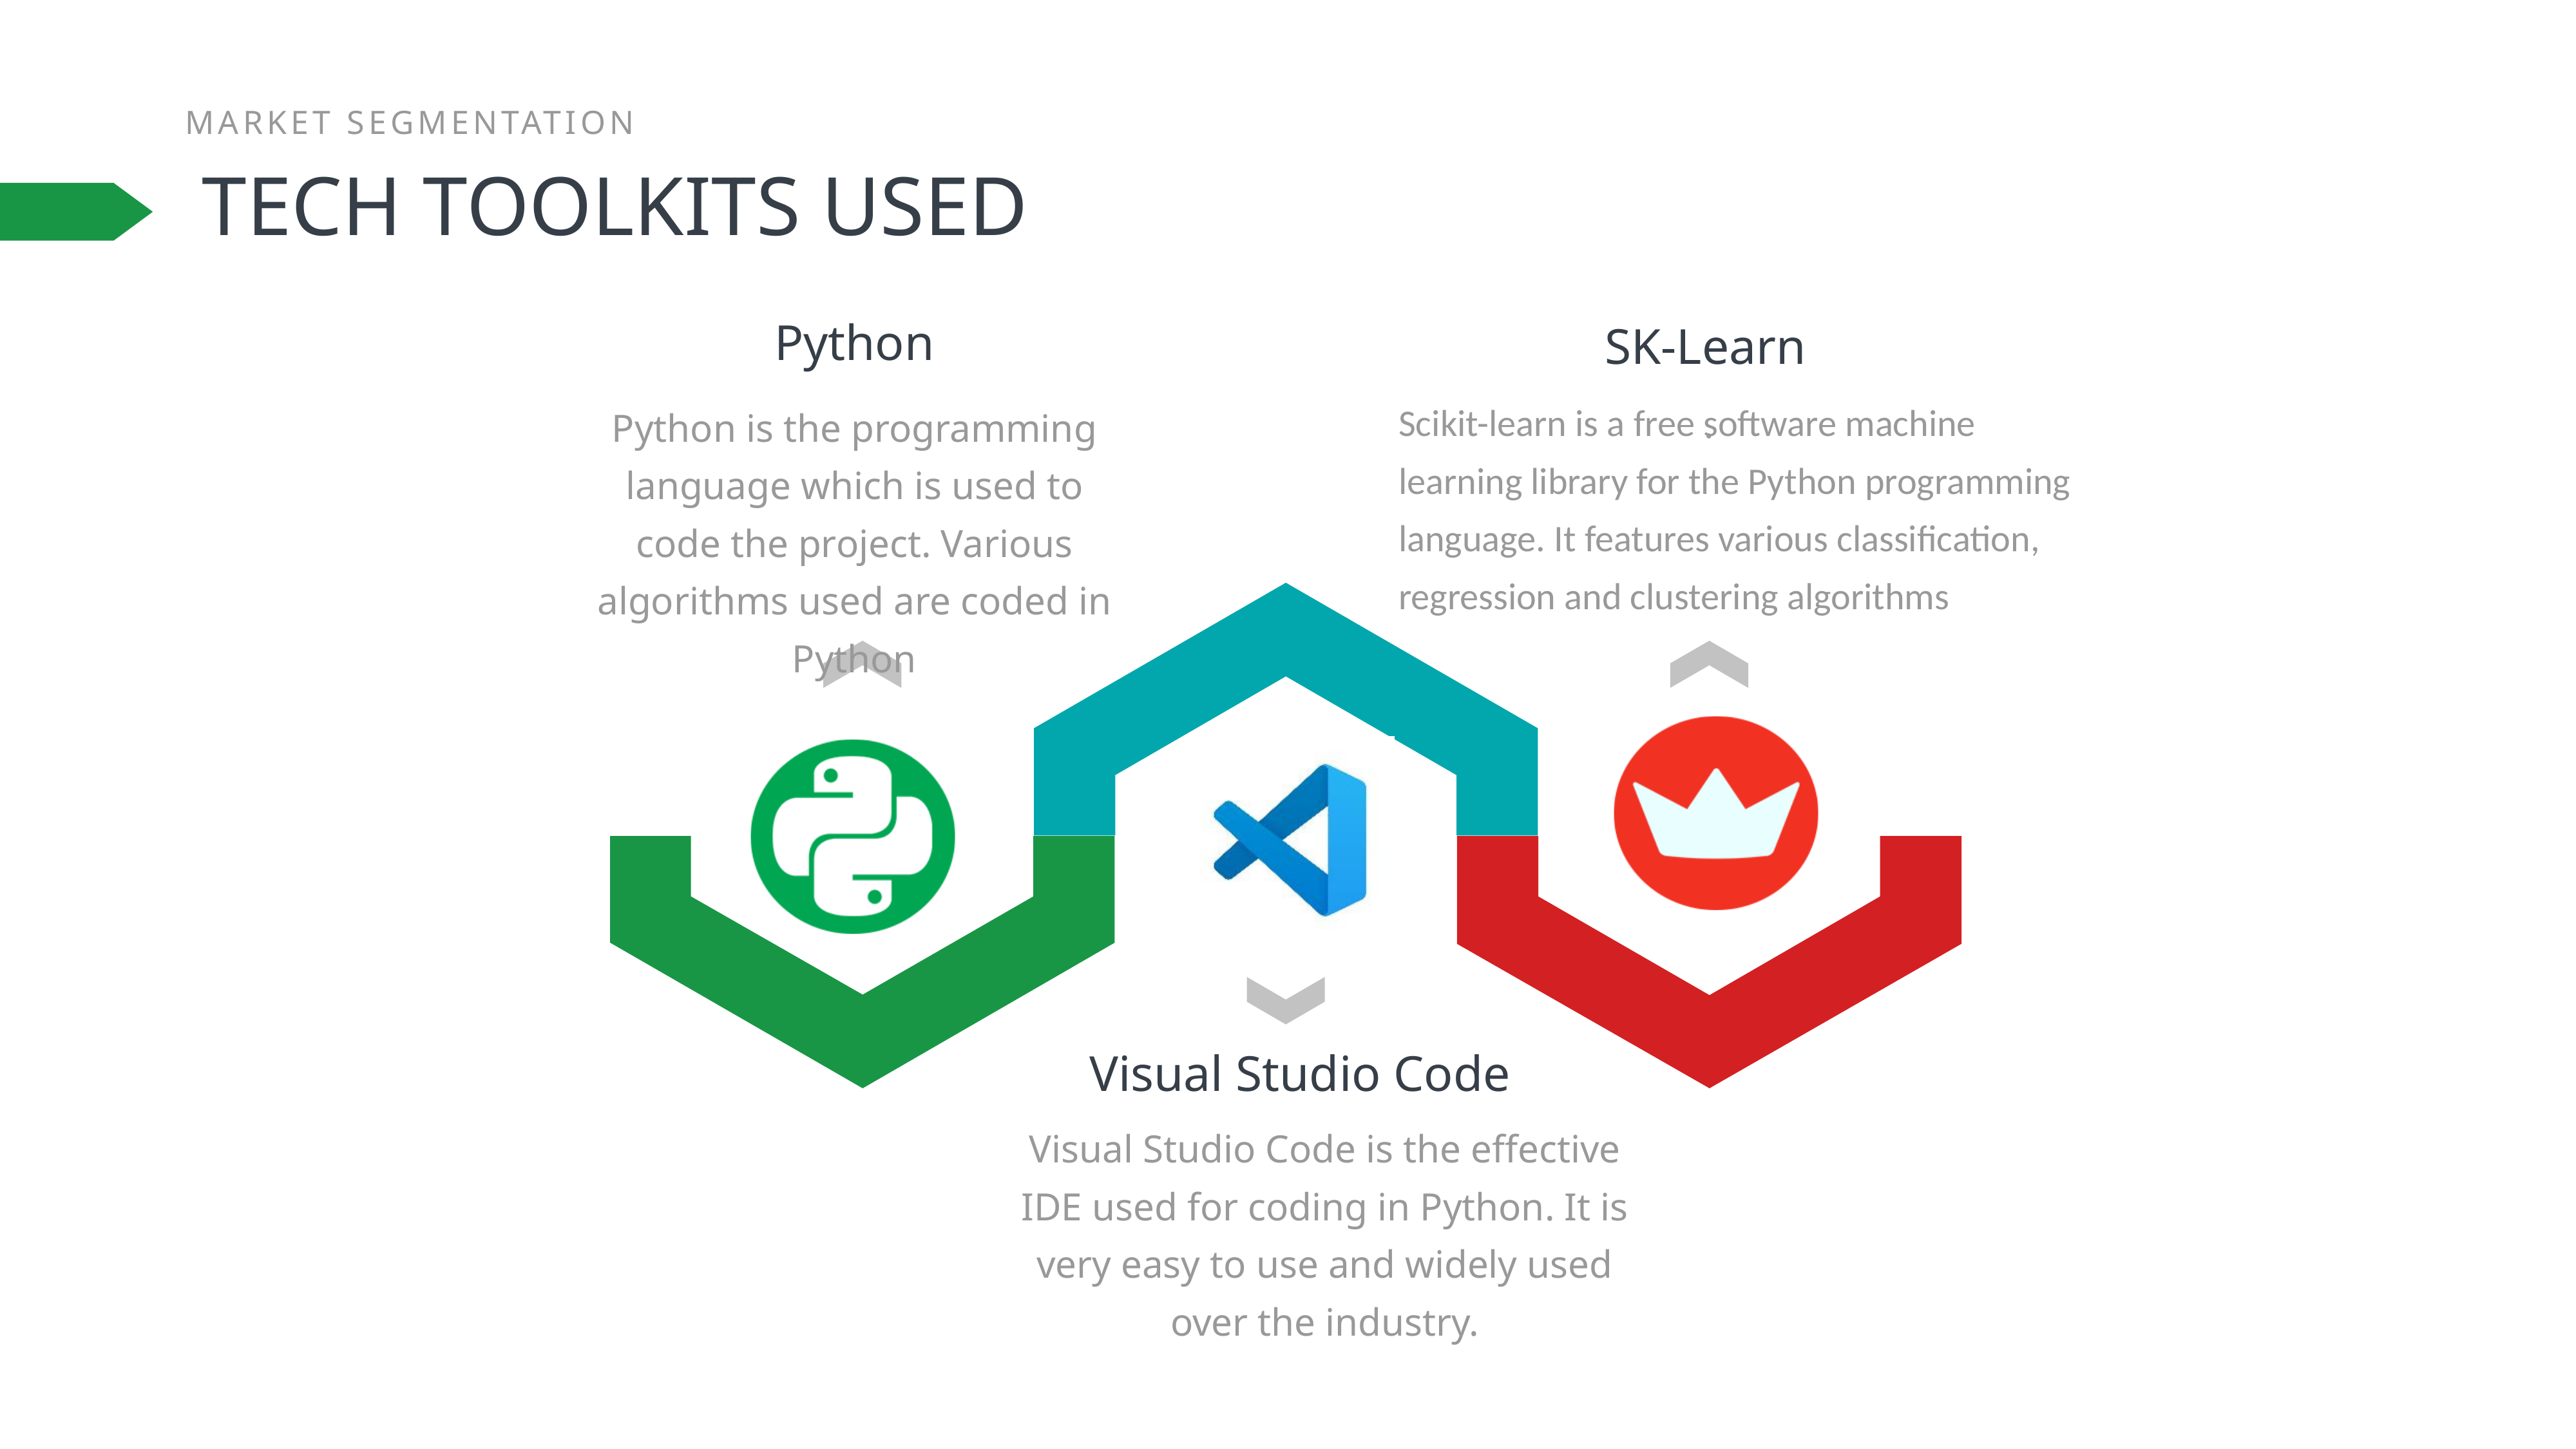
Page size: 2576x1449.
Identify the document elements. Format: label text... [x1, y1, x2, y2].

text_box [558, 307, 1150, 695]
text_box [193, 97, 1745, 258]
text_box . [1340, 376, 2079, 457]
text_box [1246, 977, 1325, 1025]
text_box [610, 836, 1115, 1088]
text_box Scikit-learn is a free software machine learning library for the Python programming language. It features various classification, regression and clustering algorithms [1389, 381, 2108, 622]
text_box SK-Learn [1456, 311, 1954, 379]
text_box Visual Studio Code is the effective IDE used for coding in Python. It is very easy to use and widely used over the industry. [985, 1101, 1665, 1355]
text_box [0, 182, 154, 242]
picture [1613, 709, 1822, 918]
picture [1186, 736, 1395, 945]
text_box [1034, 582, 1538, 836]
text_box [1456, 836, 1962, 1088]
text_box Visual Studio Code [1058, 1037, 1555, 1106]
picture [750, 732, 959, 942]
text_box [1670, 640, 1749, 688]
